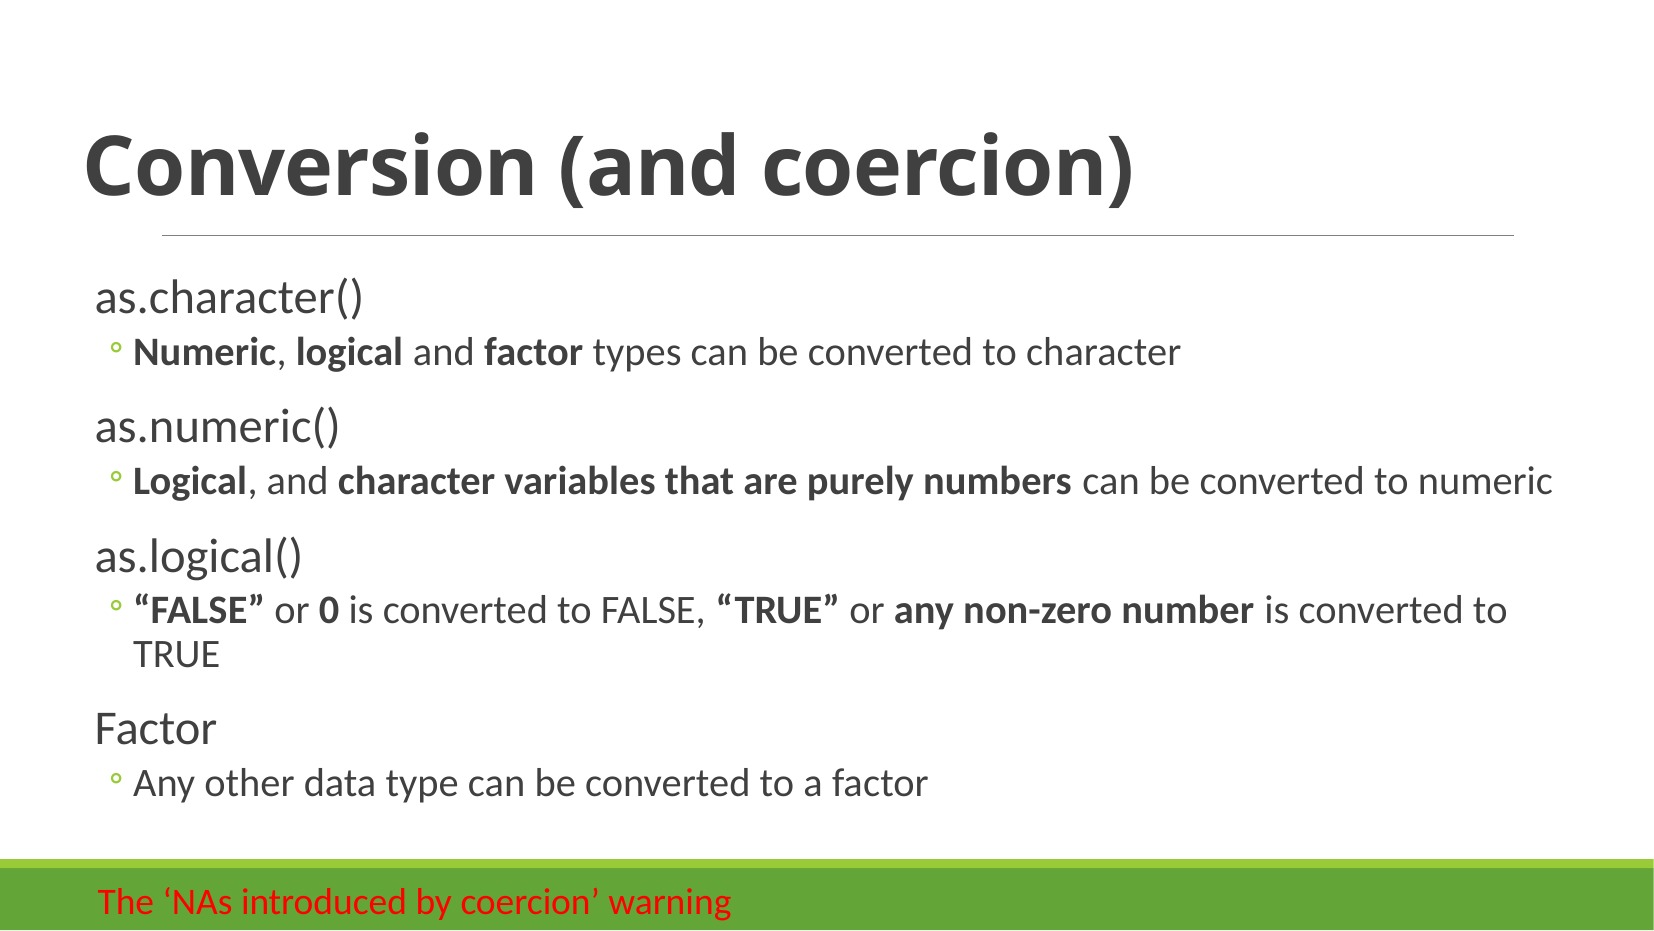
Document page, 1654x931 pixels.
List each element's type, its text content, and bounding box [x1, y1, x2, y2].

text_box The ‘NAs introduced by coercion’ warning [82, 869, 910, 930]
title Conversion (and coercion) [82, 92, 1571, 248]
list as.character() Numeric, logical and factor types can be converted to character as.numeric() Logical, and character variables that are purely numbers can be converted to numeric as.logical() “FALSE” or 0 is converted to FALSE, “TRUE” or any non-zero number is converted to TRUE Factor Any other data type can be converted to a factor [82, 271, 1571, 838]
